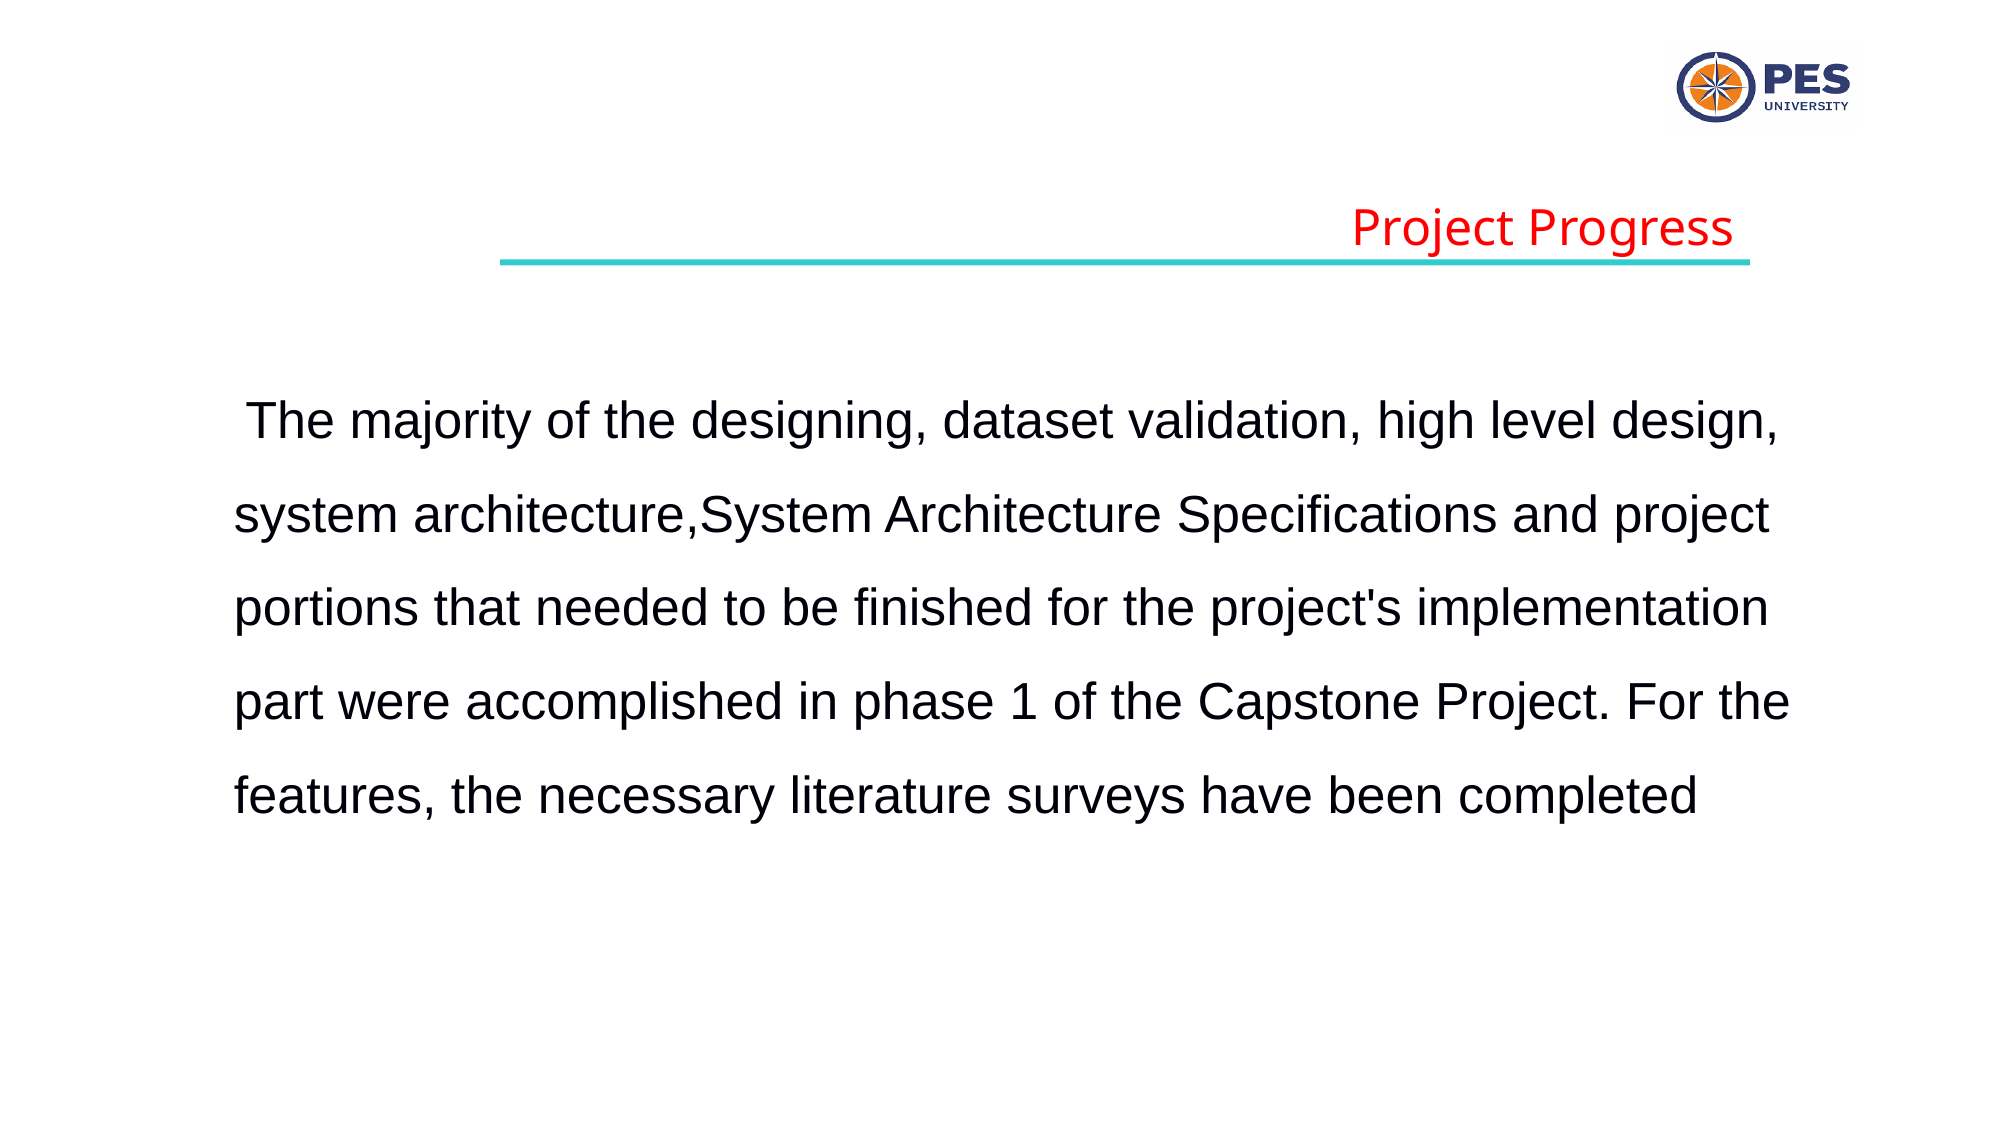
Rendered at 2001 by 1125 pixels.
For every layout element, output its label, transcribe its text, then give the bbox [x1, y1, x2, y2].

text_box Project Progress [312, 187, 1750, 263]
picture [1667, 43, 1859, 131]
text_box The majority of the designing, dataset validation, high level design, system architecture,System Architecture Specifications and project portions that needed to be finished for the project's implementation part were accomplished in phase 1 of the Capstone Project. For the features, the necessary literature surveys have been completed [218, 287, 1828, 1063]
